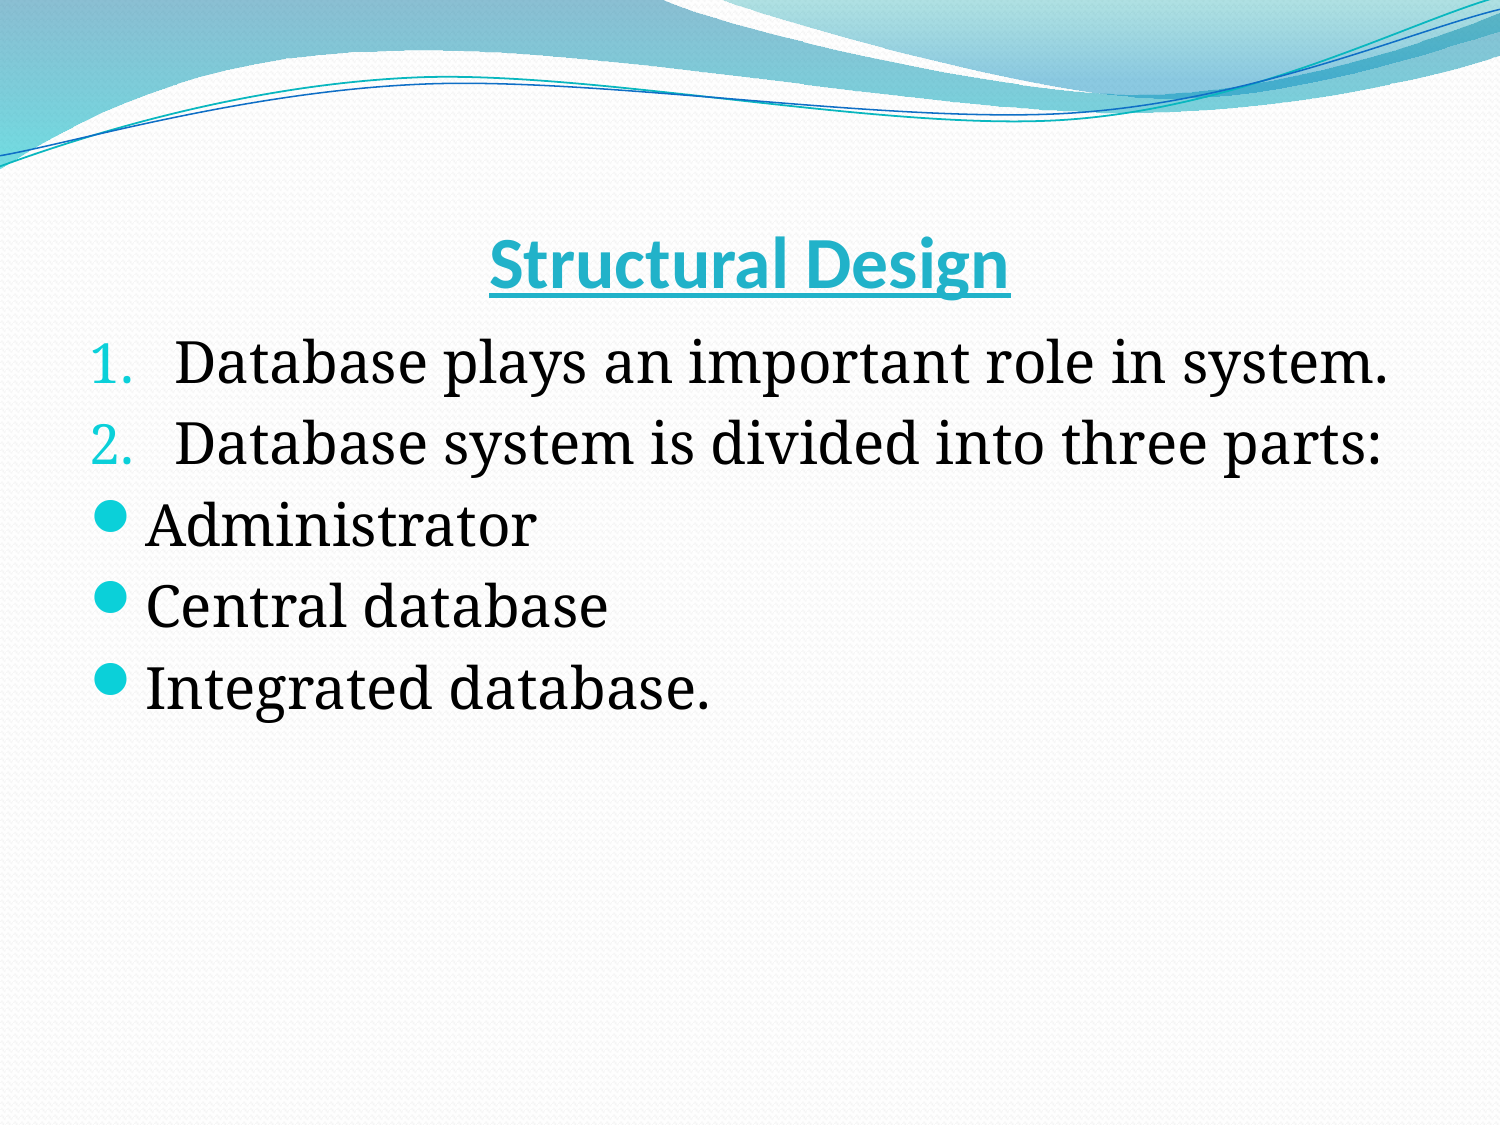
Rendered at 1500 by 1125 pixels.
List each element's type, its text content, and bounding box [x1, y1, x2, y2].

title Structural Design [75, 115, 1425, 303]
list Database plays an important role in system. Database system is divided into three parts: Administrator Central database Integrated database. [75, 317, 1425, 1038]
